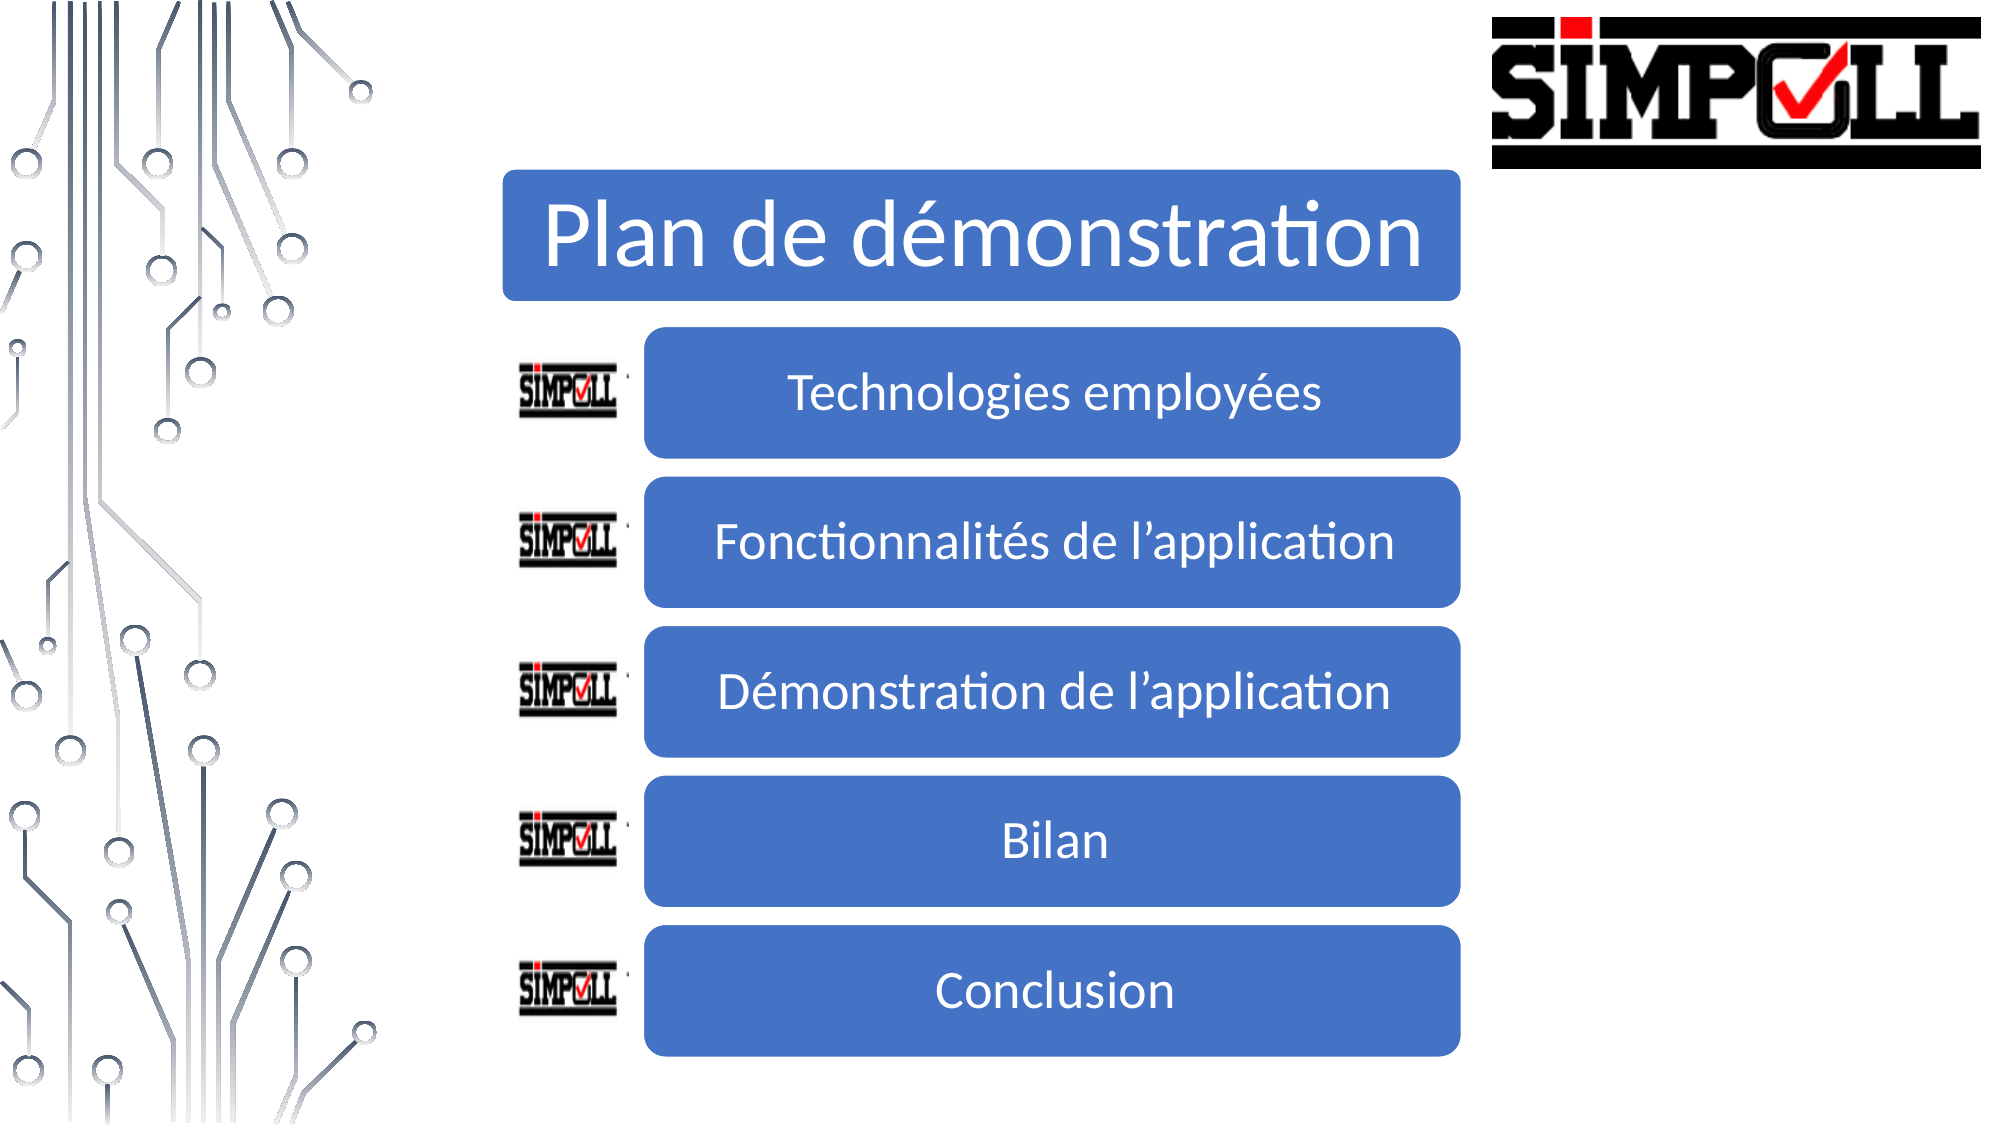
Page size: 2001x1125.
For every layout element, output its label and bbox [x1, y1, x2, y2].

picture [1492, 17, 1981, 169]
text_box [182, 168, 1781, 1058]
